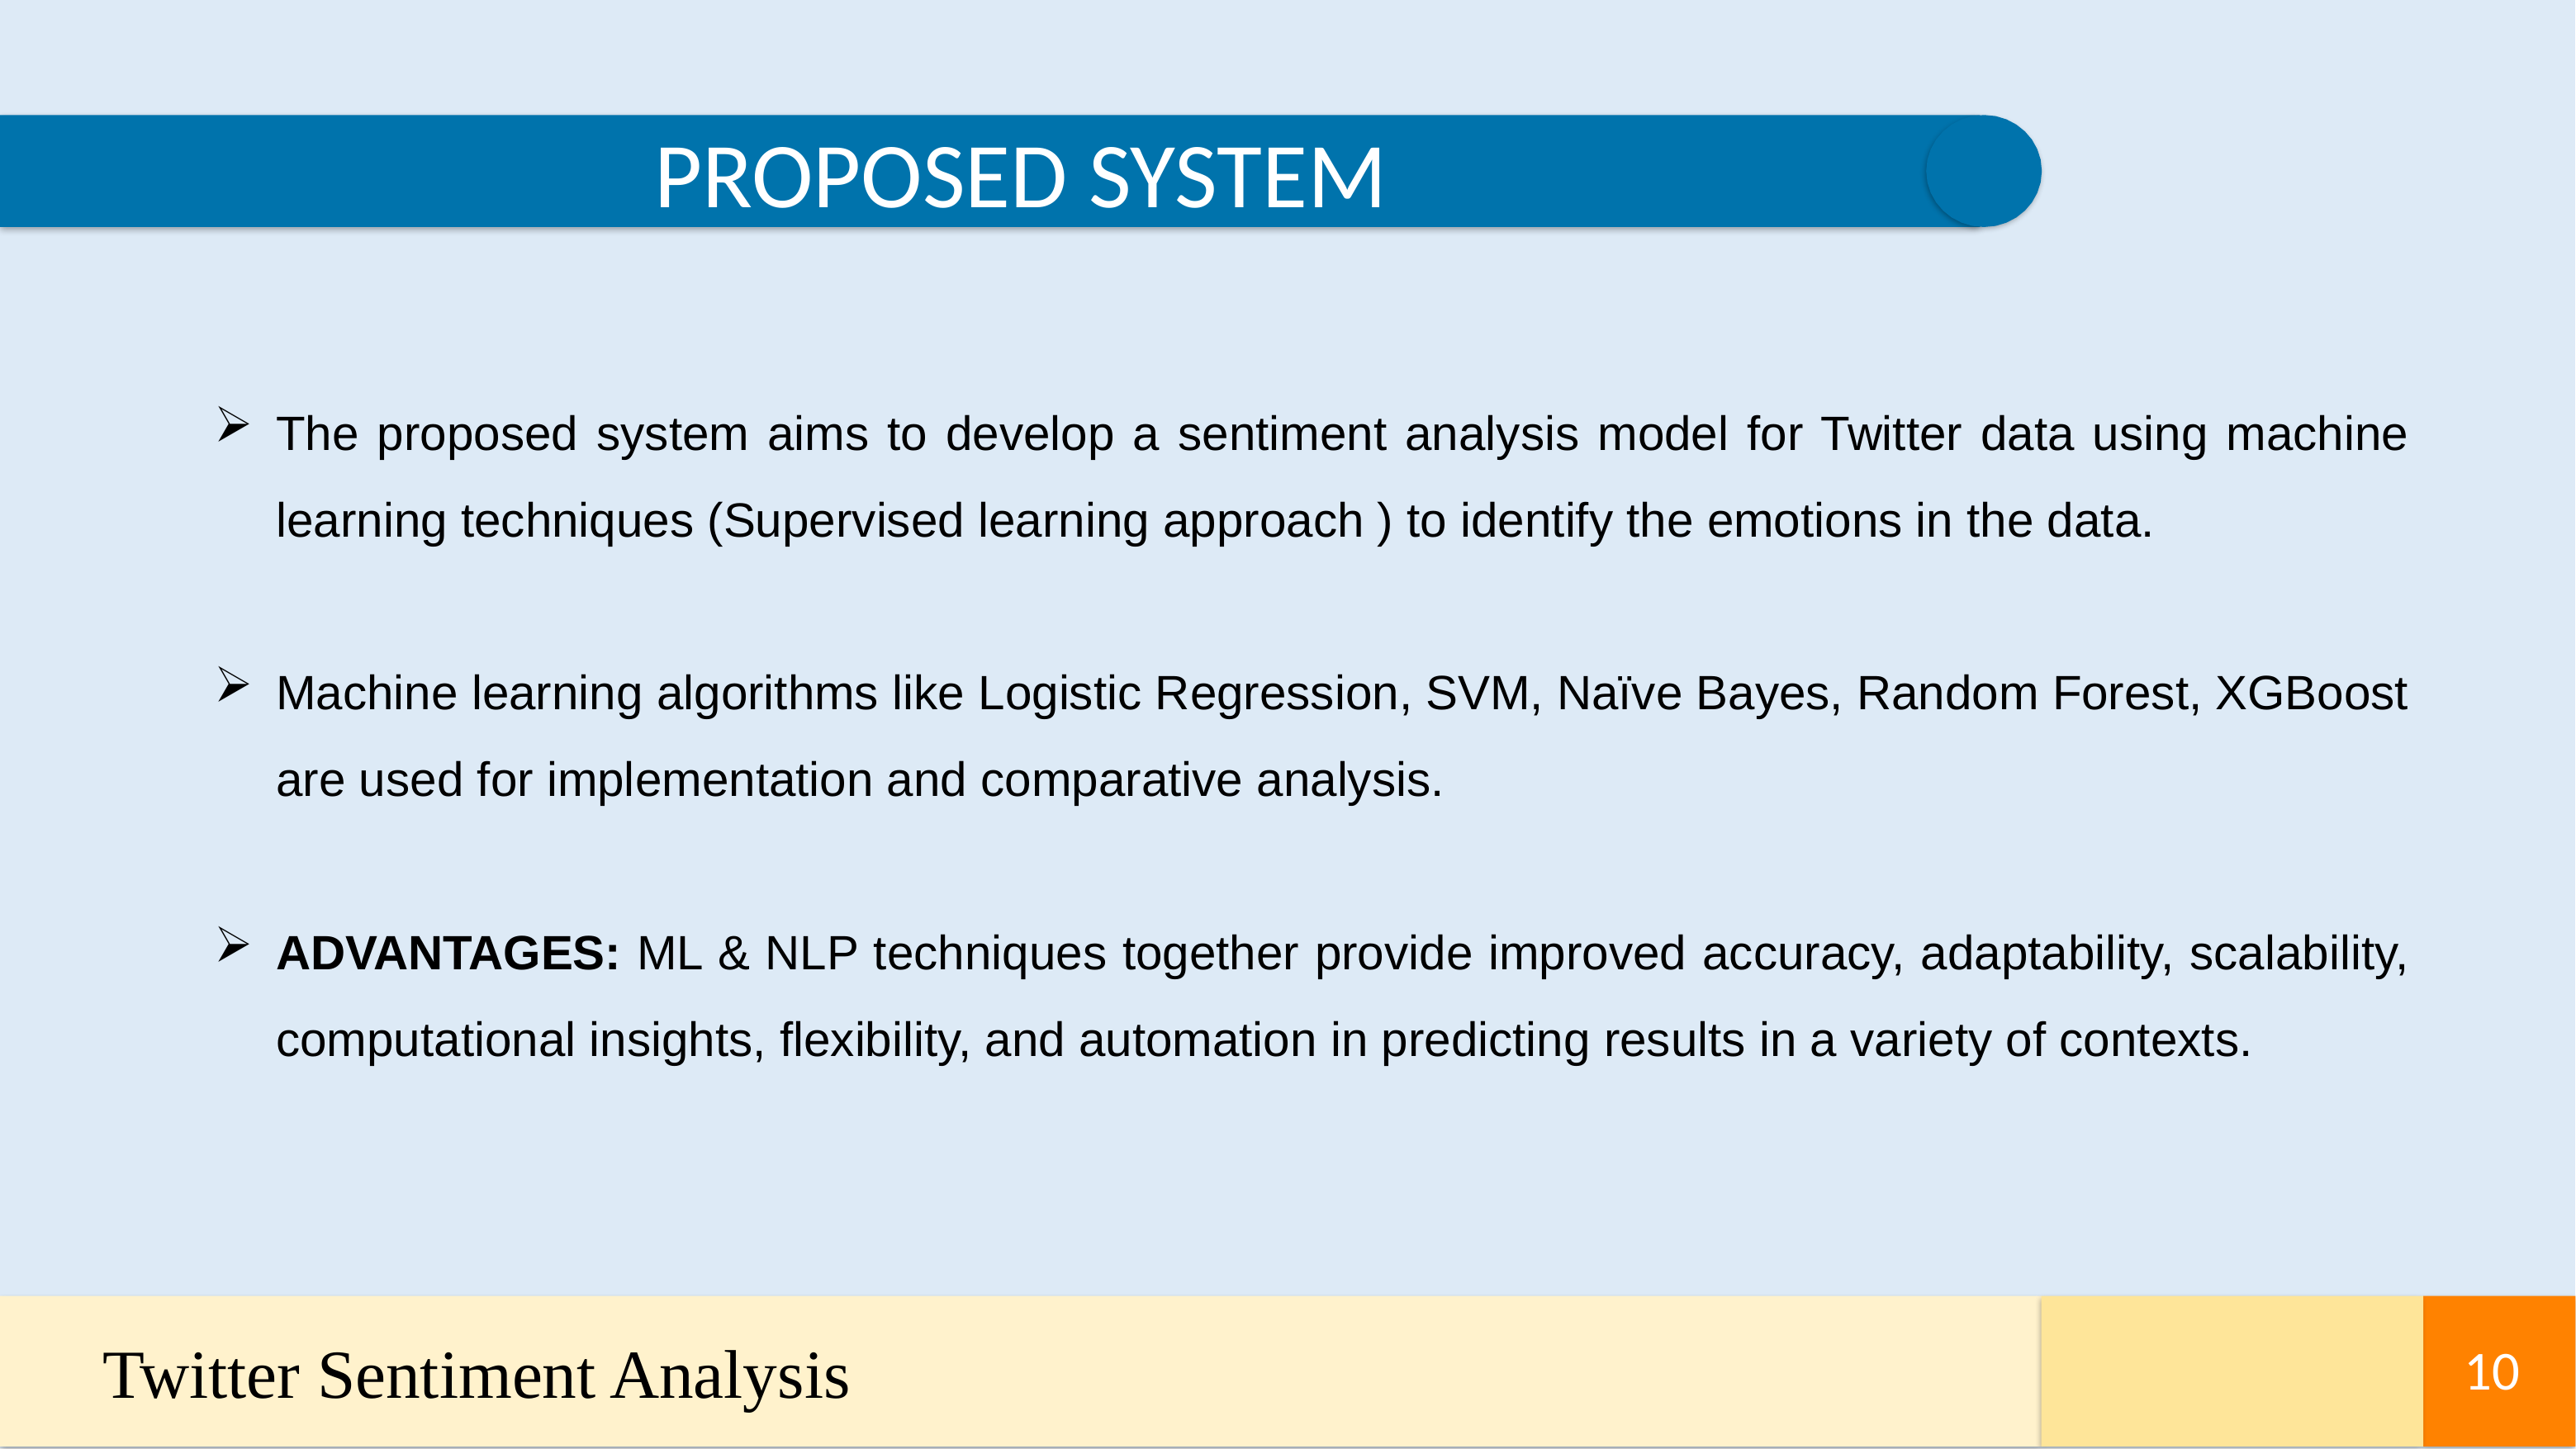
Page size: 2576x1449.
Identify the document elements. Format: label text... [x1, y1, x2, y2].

text_box The proposed system aims to develop a sentiment analysis model for Twitter data using machine learning techniques (Supervised learning approach ) to identify the emotions in the data. Machine learning algorithms like Logistic Regression, SVM, Naïve Bayes, Random Forest, XGBoost are used for implementation and comparative analysis. ADVANTAGES: ML & NLP techniques together provide improved accuracy, adaptability, scalability, computational insights, flexibility, and automation in predicting results in a variety of contexts. [202, 367, 2424, 1159]
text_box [0, 1295, 2576, 1447]
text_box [0, 114, 2042, 228]
